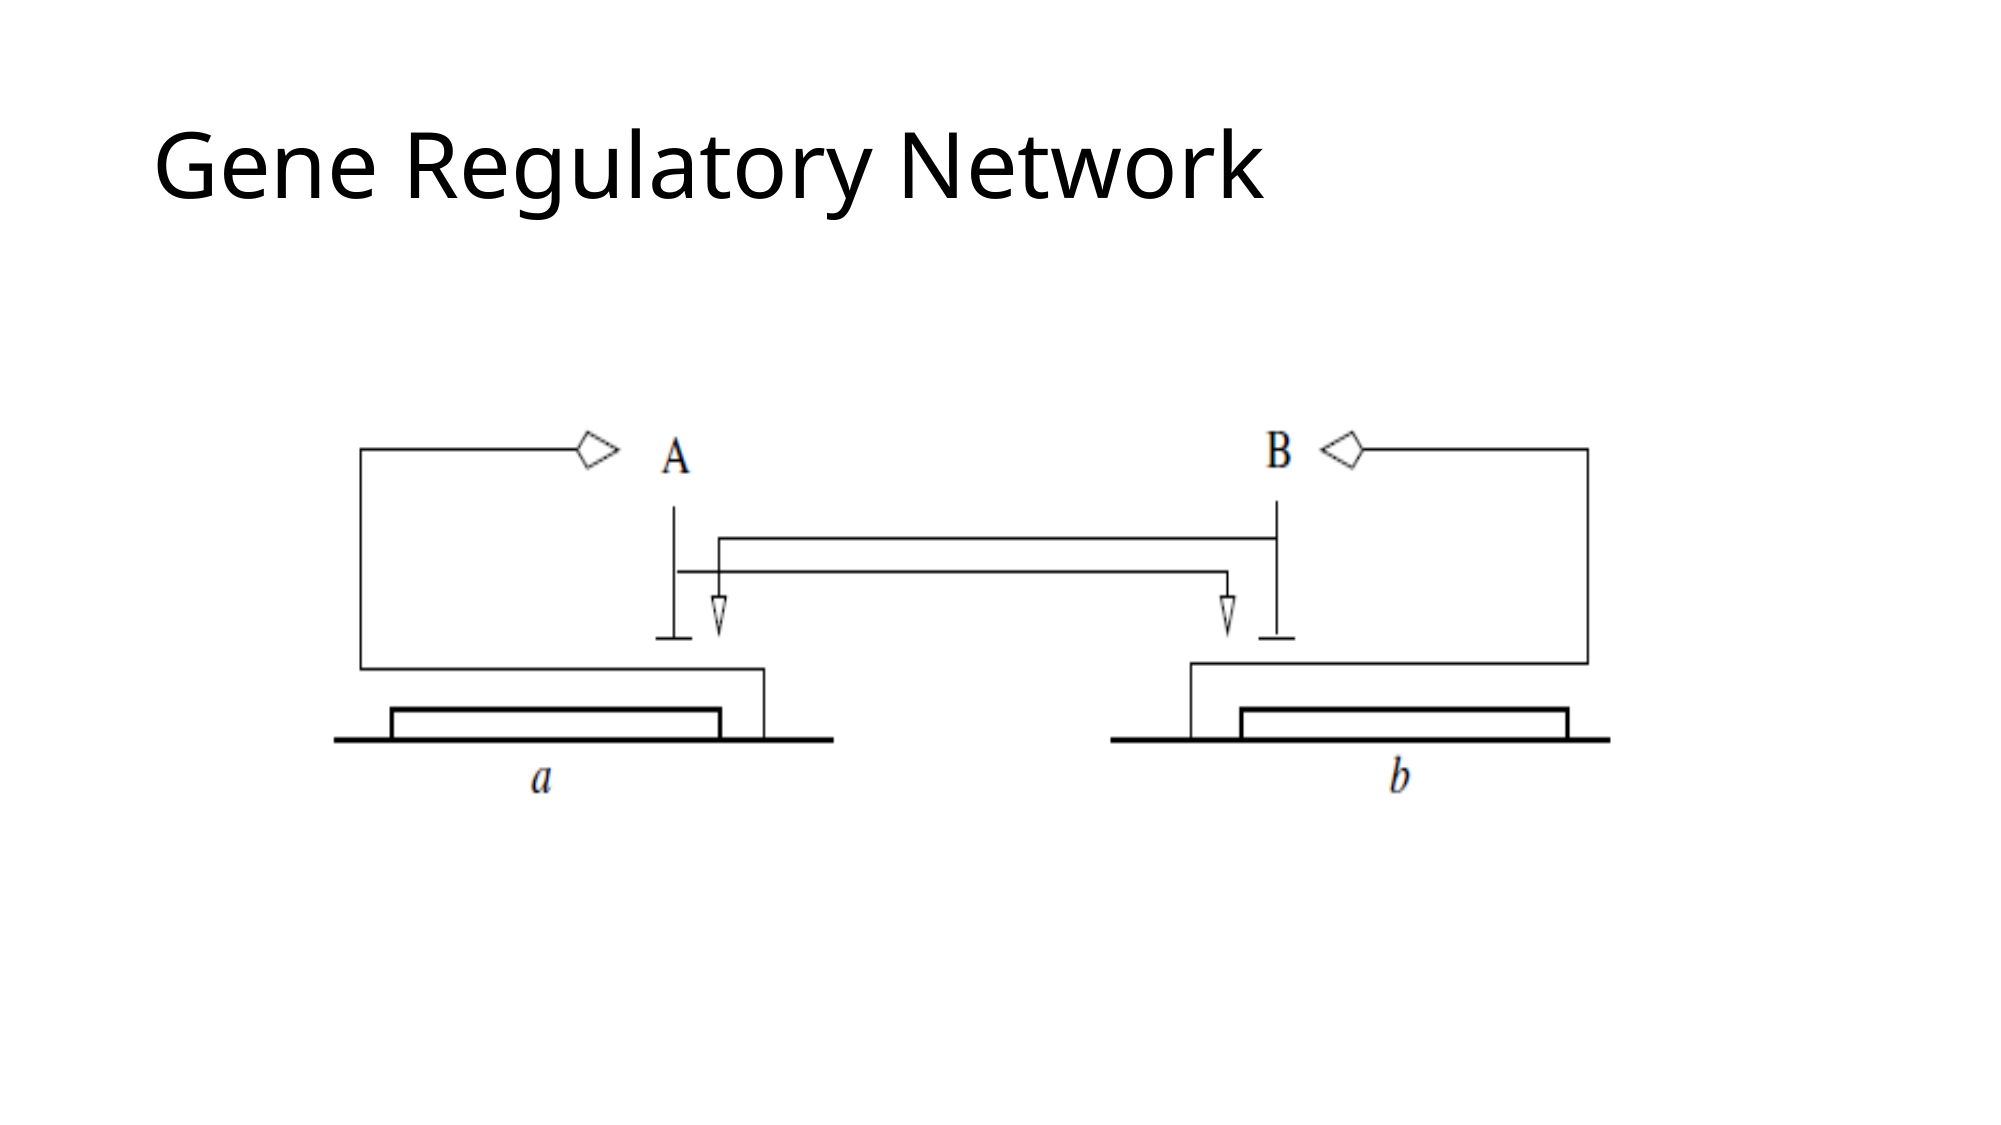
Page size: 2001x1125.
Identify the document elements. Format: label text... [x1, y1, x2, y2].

title Gene Regulatory Network [137, 59, 1863, 278]
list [328, 371, 1641, 830]
